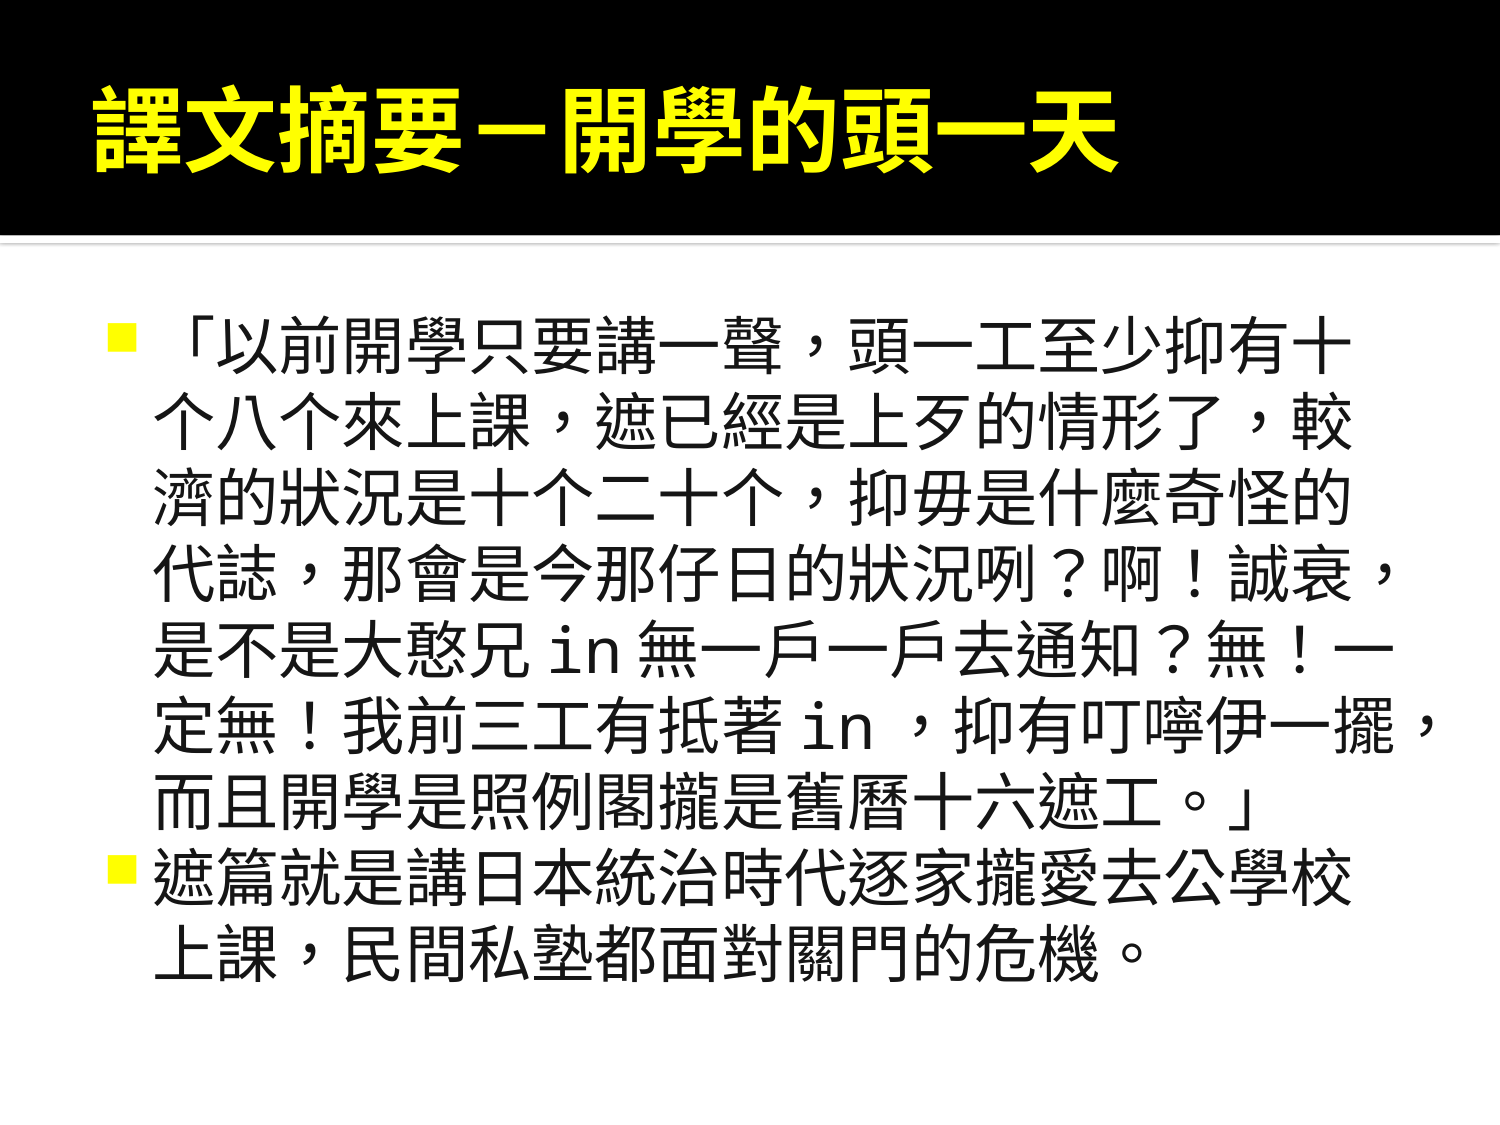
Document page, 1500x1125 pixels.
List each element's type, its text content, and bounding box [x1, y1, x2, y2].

title 譯文摘要－開學的頭一天 [75, 25, 1425, 231]
list 「以前開學只要講一聲，頭一工至少抑有十个八个來上課，遮已經是上歹的情形了，較濟的狀況是十个二十个，抑毋是什麼奇怪的代誌，那會是今那仔日的狀況咧？啊！誠衰，是不是大憨兄in無一戶一戶去通知？無！一定無！我前三工有抵著in，抑有叮嚀伊一擺，而且開學是照例閣攏是舊曆十六遮工。」 遮篇就是講日本統治時代逐家攏愛去公學校上課，民間私塾都面對關門的危機。 [75, 291, 1425, 1050]
